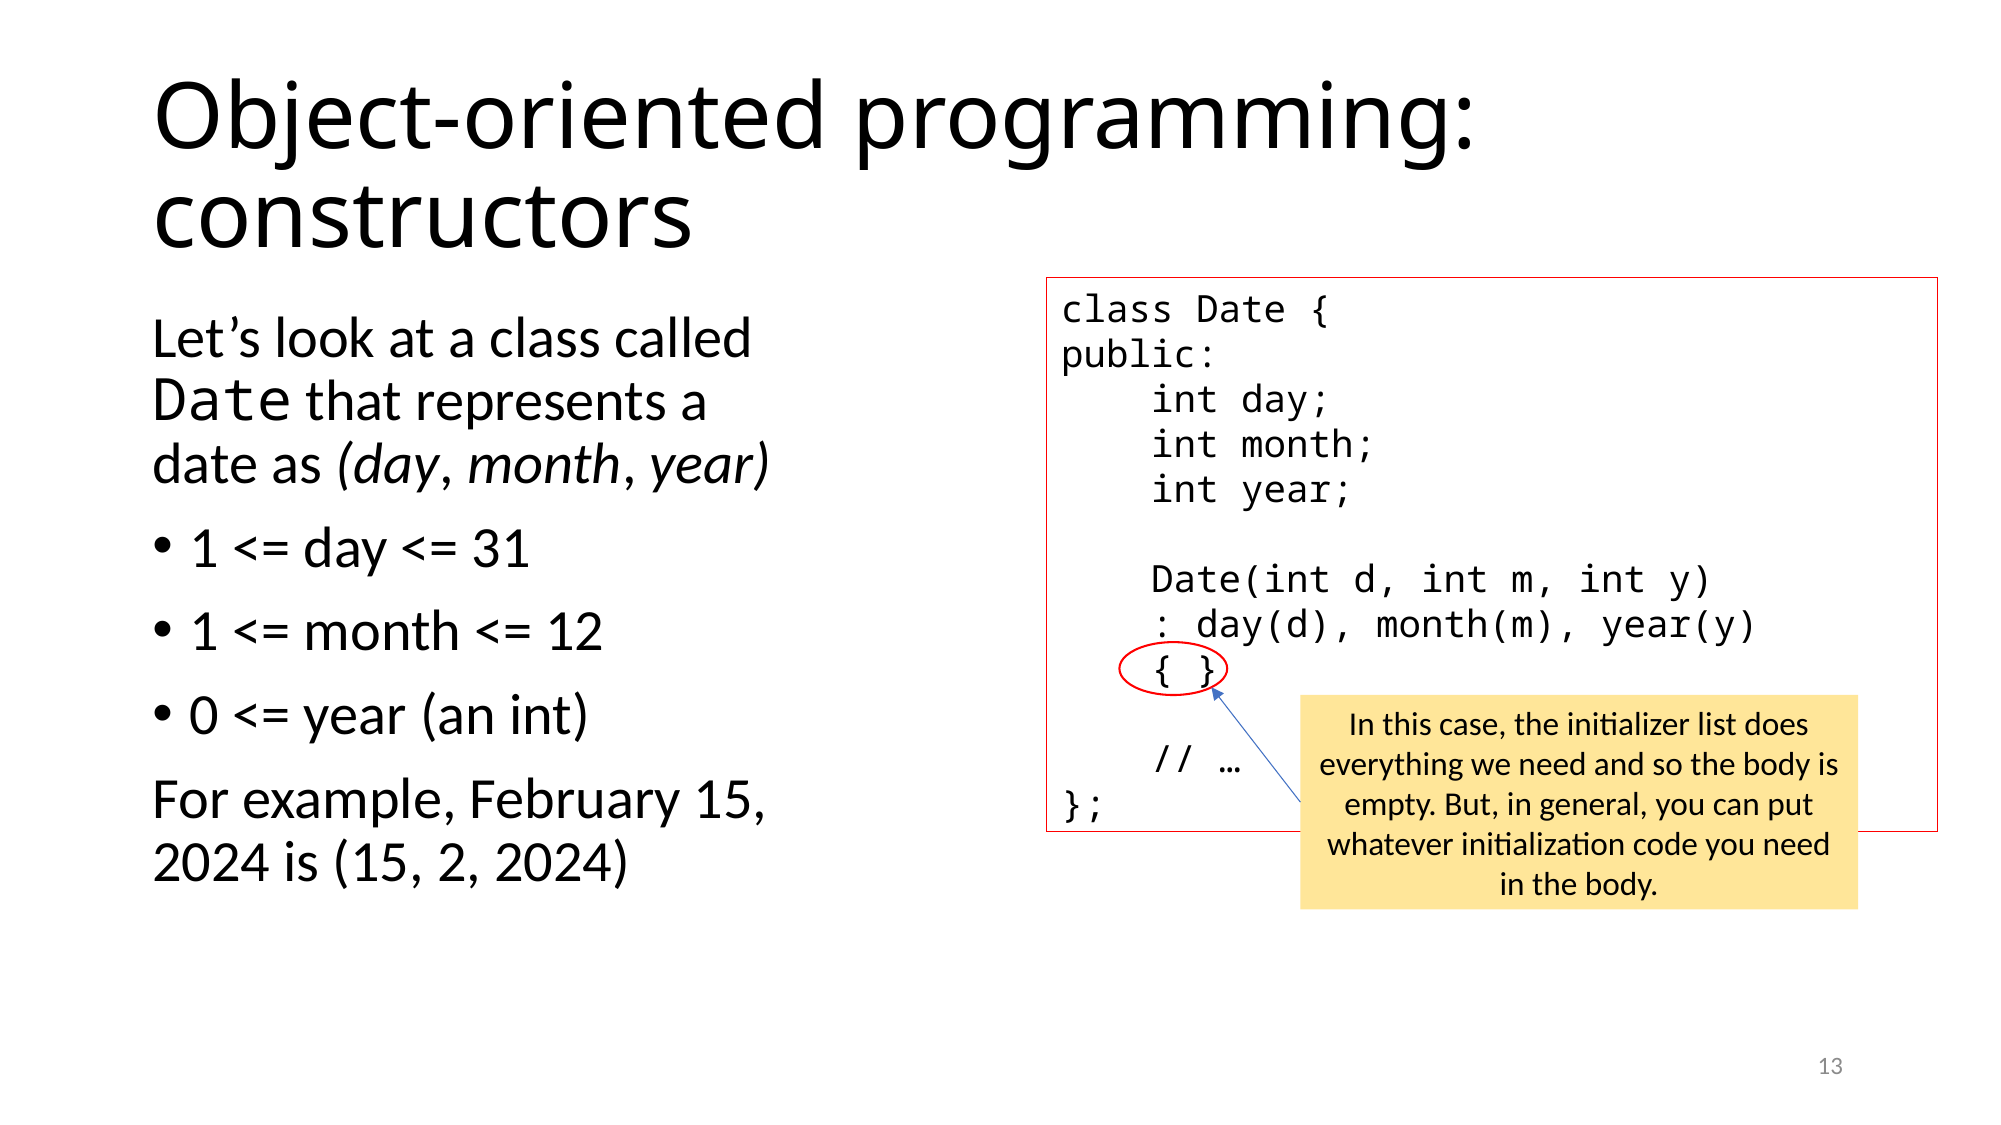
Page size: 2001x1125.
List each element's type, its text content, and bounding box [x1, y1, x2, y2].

text_box In this case, the initializer list does everything we need and so the body is empty. But, in general, you can put whatever initialization code you need in the body. [1300, 694, 1859, 910]
title Object-oriented programming: constructors [137, 59, 1863, 278]
text_box [1118, 641, 1229, 697]
slide_number 13 [1408, 1035, 1859, 1096]
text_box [1211, 687, 1301, 804]
list Let’s look at a class called Date that represents a date as (day, month, year) 1 <= day <= 31 1 <= month <= 12 0 <= year (an int) For example, February 15, 2024 is (15, 2, 2024) [137, 299, 789, 1014]
text_box class Date { public: int day; int month; int year; Date(int d, int m, int y) : day(d), month(m), year(y) { } // … }; [1046, 277, 1938, 832]
